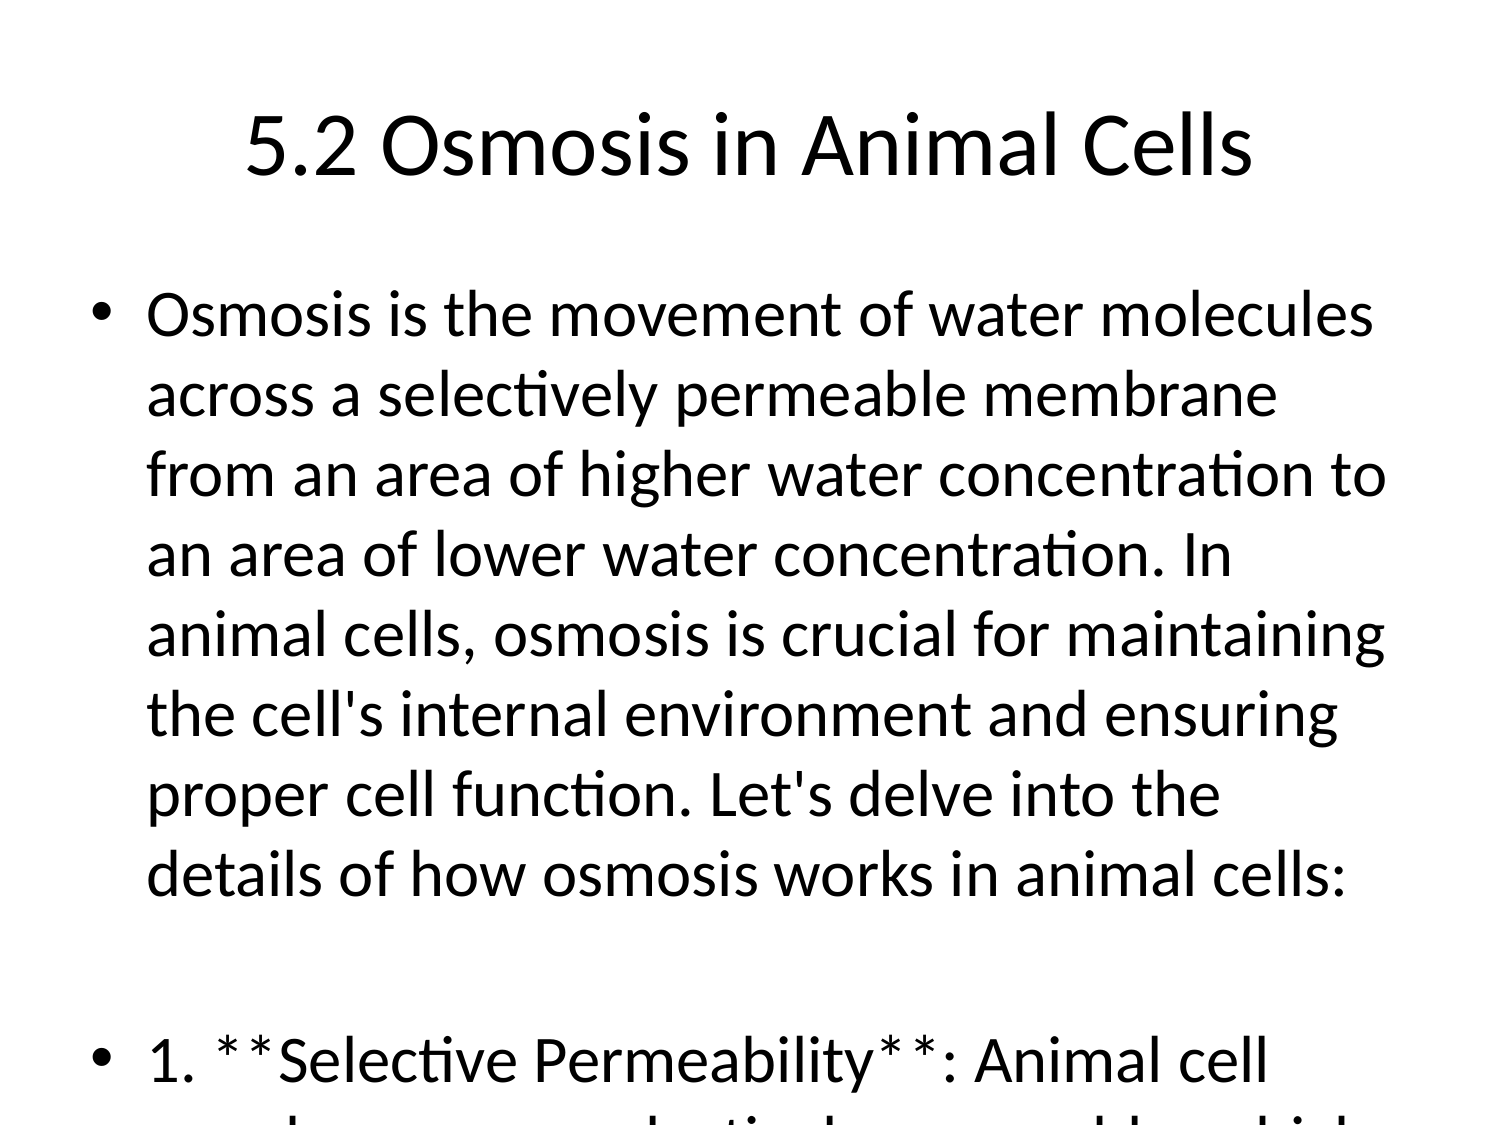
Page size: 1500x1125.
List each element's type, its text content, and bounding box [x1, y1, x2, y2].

title 5.2 Osmosis in Animal Cells [75, 45, 1425, 233]
list Osmosis is the movement of water molecules across a selectively permeable membrane from an area of higher water concentration to an area of lower water concentration. In animal cells, osmosis is crucial for maintaining the cell's internal environment and ensuring proper cell function. Let's delve into the details of how osmosis works in animal cells: 1. **Selective Permeability**: Animal cell membranes are selectively permeable, which means they allow certain substances, such as water, to pass through while restricting the movement of other molecules. The lipid bilayer of the cell membrane is made up of phospholipids with hydrophilic heads and hydrophobic tails. This structure creates a barrier that helps regulate the flow of water and dissolved substances in and out of the cell. 2. **Hypotonic, Hypertonic, and Isotonic Solutions**: When an animal cell is placed in different types of solutions, osmosis results in distinct outcomes: - **Hypotonic Solution**: In a hypotonic solution where the solute concentration is lower outside the cell, water will move into the cell, causing it to swell and potentially burst (lyse) if excessive water enters. - **Hypertonic Solution**: In a hypertonic solution where the solute concentration is higher outside the cell, water will move out of the cell, causing it to shrink (crenate) as water leaves the cell. - **Isotonic Solution**: In an isotonic solution where the solute concentration is the same inside and outside the cell, there is no net movement of water, and the cell remains in a state of dynamic equilibrium. 3. **Importance in Cell Function**: Osmosis plays a vital role in maintaining the proper balance of water and solutes inside animal cells. This balance, known as homeostasis, ensures that the cell maintains its shape, internal pressure, and overall functionality. Failure to regulate osmosis can lead to cell damage or even cell death. 4. **Osmoregulation**: Animal cells use various mechanisms to control osmosis and maintain internal balance. For example, specialized transport proteins in the cell membrane, such as aquaporins, facilitate the passage of water molecules. Cells can also actively transport ions like sodium and potassium to regulate osmotic pressure. 5. **Impact of Osmosis on Different Animal Tissues**: Different animal tissues may have varying responses to osmotic changes. For instance, red blood cells are highly sensitive to osmotic changes due to their lack of cell walls, making them prone to swelling and bursting in a hypotonic solution. Conversely, kidney cells are equipped with specific osmoregulatory mechanisms to maintain proper water balance in the body. In summary, osmosis is a fundamental process in animal cells that ensures the regulation of water and solute concentrations for maintaining cellular function and overall physiological balance. Understanding osmosis in animal cells is essential in comprehending how cells interact with their environment and how disruptions in osmotic balance can impact cellular health. [75, 262, 1425, 1005]
